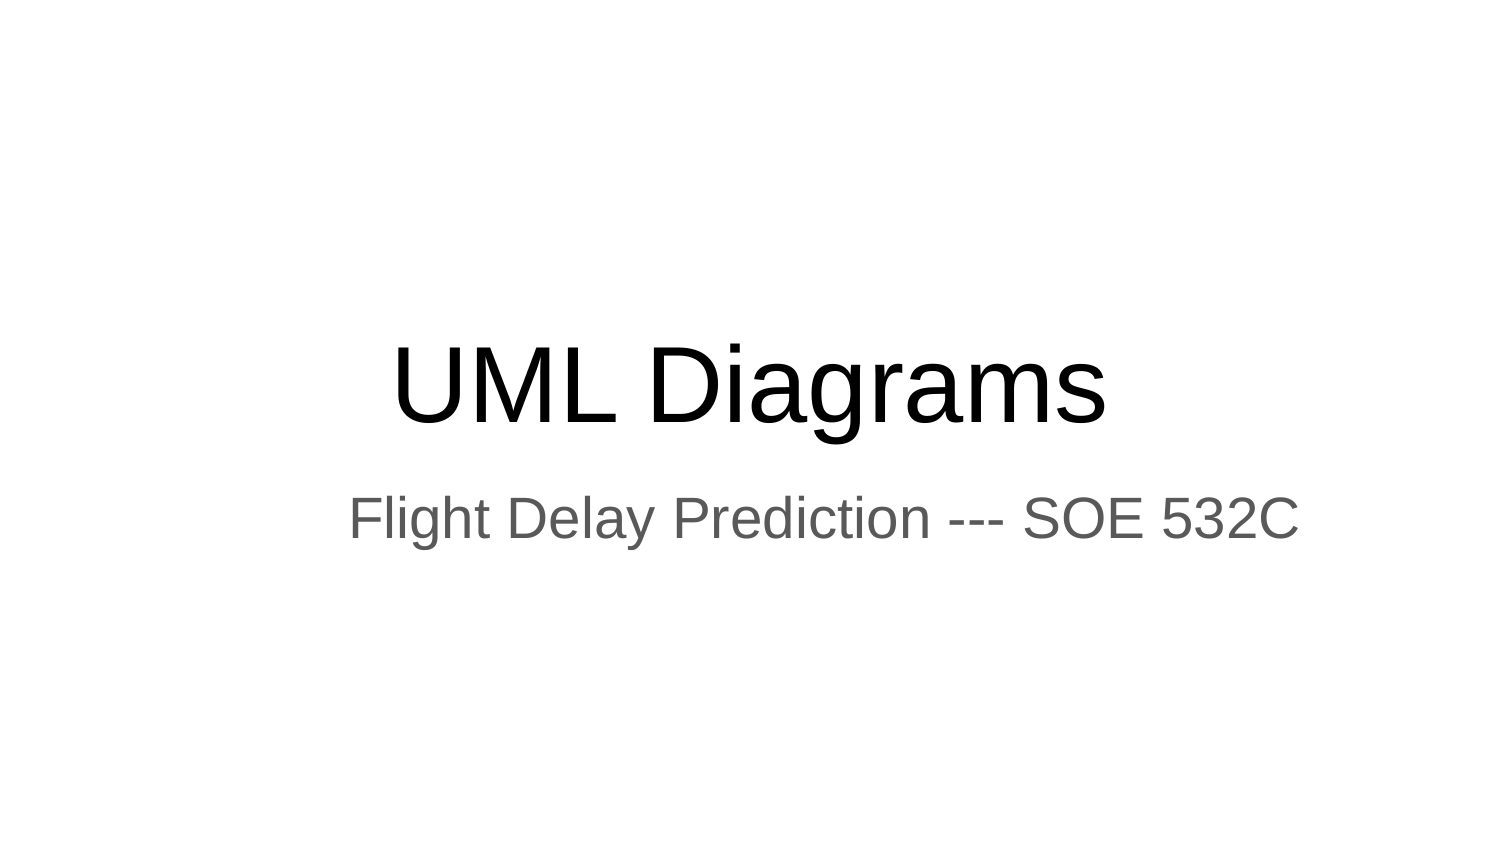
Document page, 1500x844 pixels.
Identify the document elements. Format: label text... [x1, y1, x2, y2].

subtitle Flight Delay Prediction --- SOE 532C [51, 464, 1449, 595]
title UML Diagrams [51, 122, 1449, 459]
